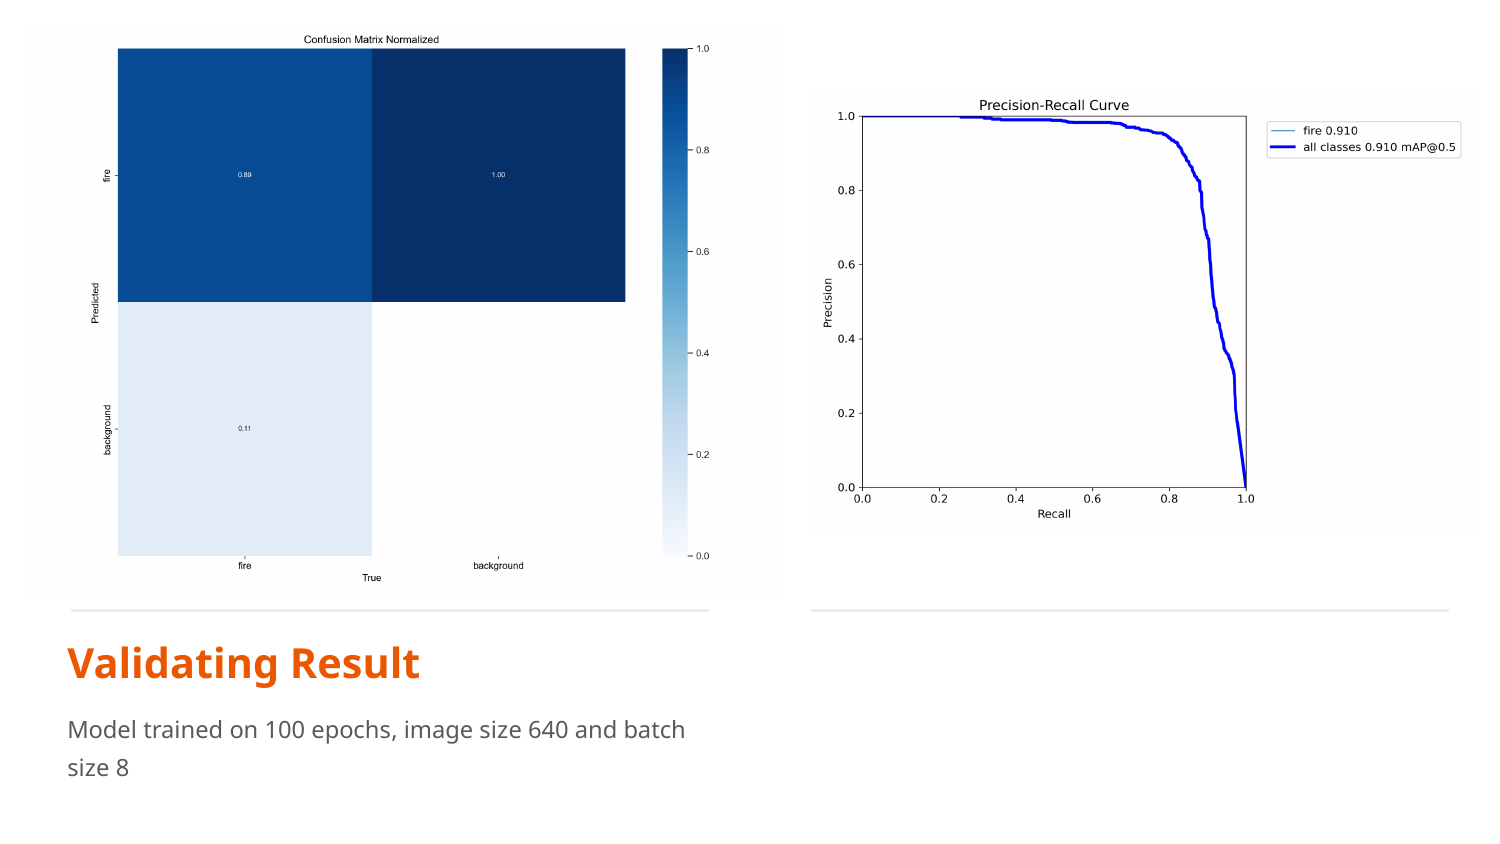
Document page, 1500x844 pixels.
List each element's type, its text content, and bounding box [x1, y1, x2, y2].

picture [810, 86, 1478, 532]
list Validating Result [52, 618, 709, 693]
picture [24, 24, 784, 594]
list Model trained on 100 epochs, image size 640 and batch size 8 [52, 693, 709, 799]
